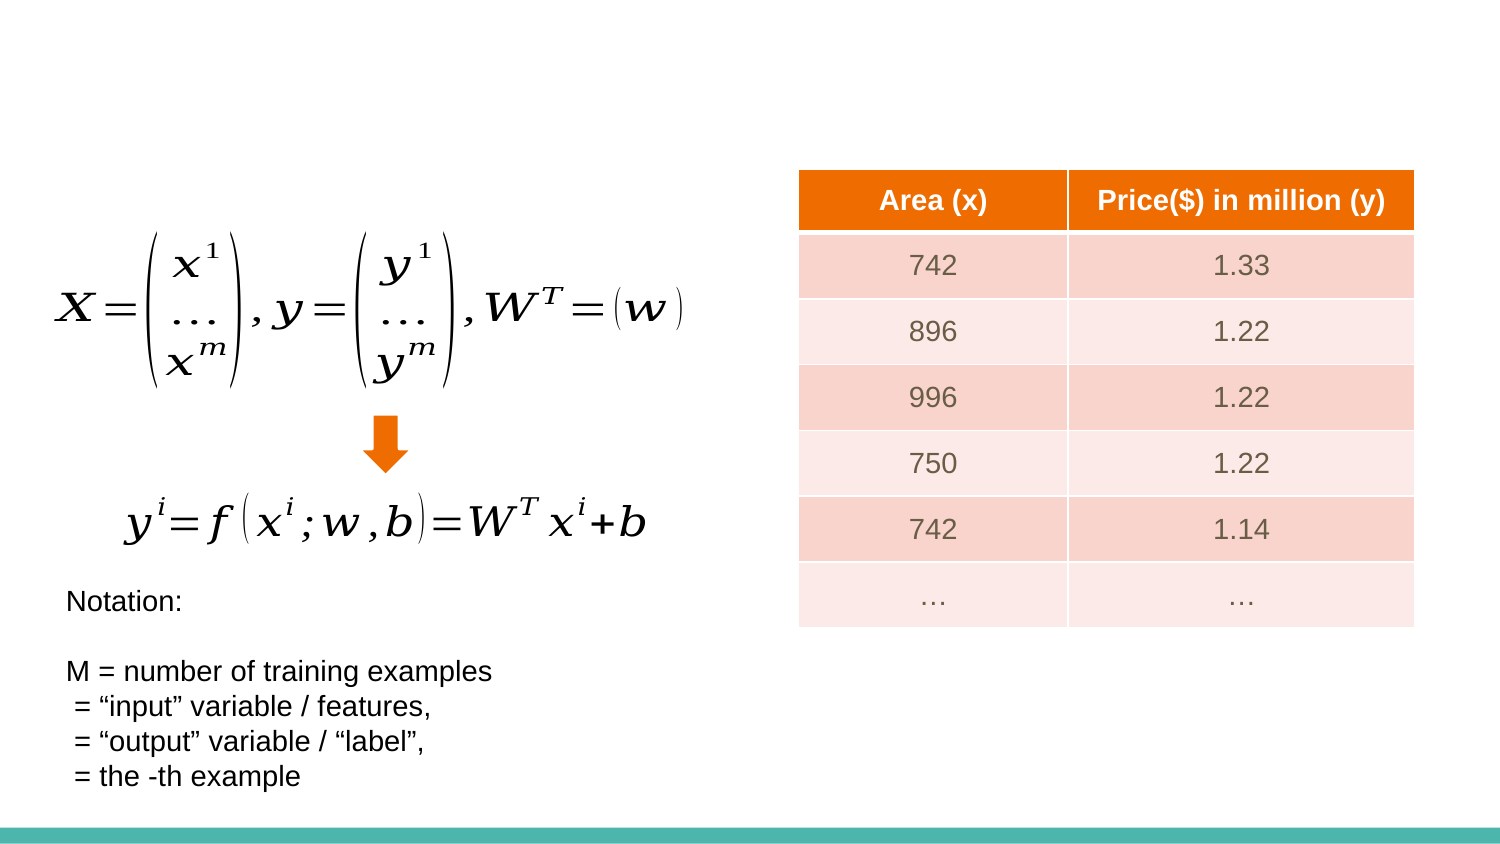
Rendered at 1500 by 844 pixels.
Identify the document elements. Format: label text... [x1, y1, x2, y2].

table_cell … [1069, 563, 1414, 627]
table_cell 742 [799, 235, 1067, 298]
table_cell 1.14 [1069, 497, 1414, 561]
table_cell 742 [799, 497, 1067, 561]
table_cell 996 [799, 365, 1067, 430]
table_cell 1.22 [1069, 365, 1414, 430]
text_box [355, 411, 416, 479]
table_cell 1.22 [1069, 431, 1414, 495]
table_cell 1.33 [1069, 235, 1414, 298]
table_cell … [799, 563, 1067, 627]
table_cell 750 [799, 431, 1067, 495]
table_header Area (x) [799, 170, 1067, 230]
table_cell 896 [799, 300, 1067, 364]
table_cell 1.22 [1069, 300, 1414, 364]
table_header Price($) in million (y) [1069, 170, 1414, 230]
